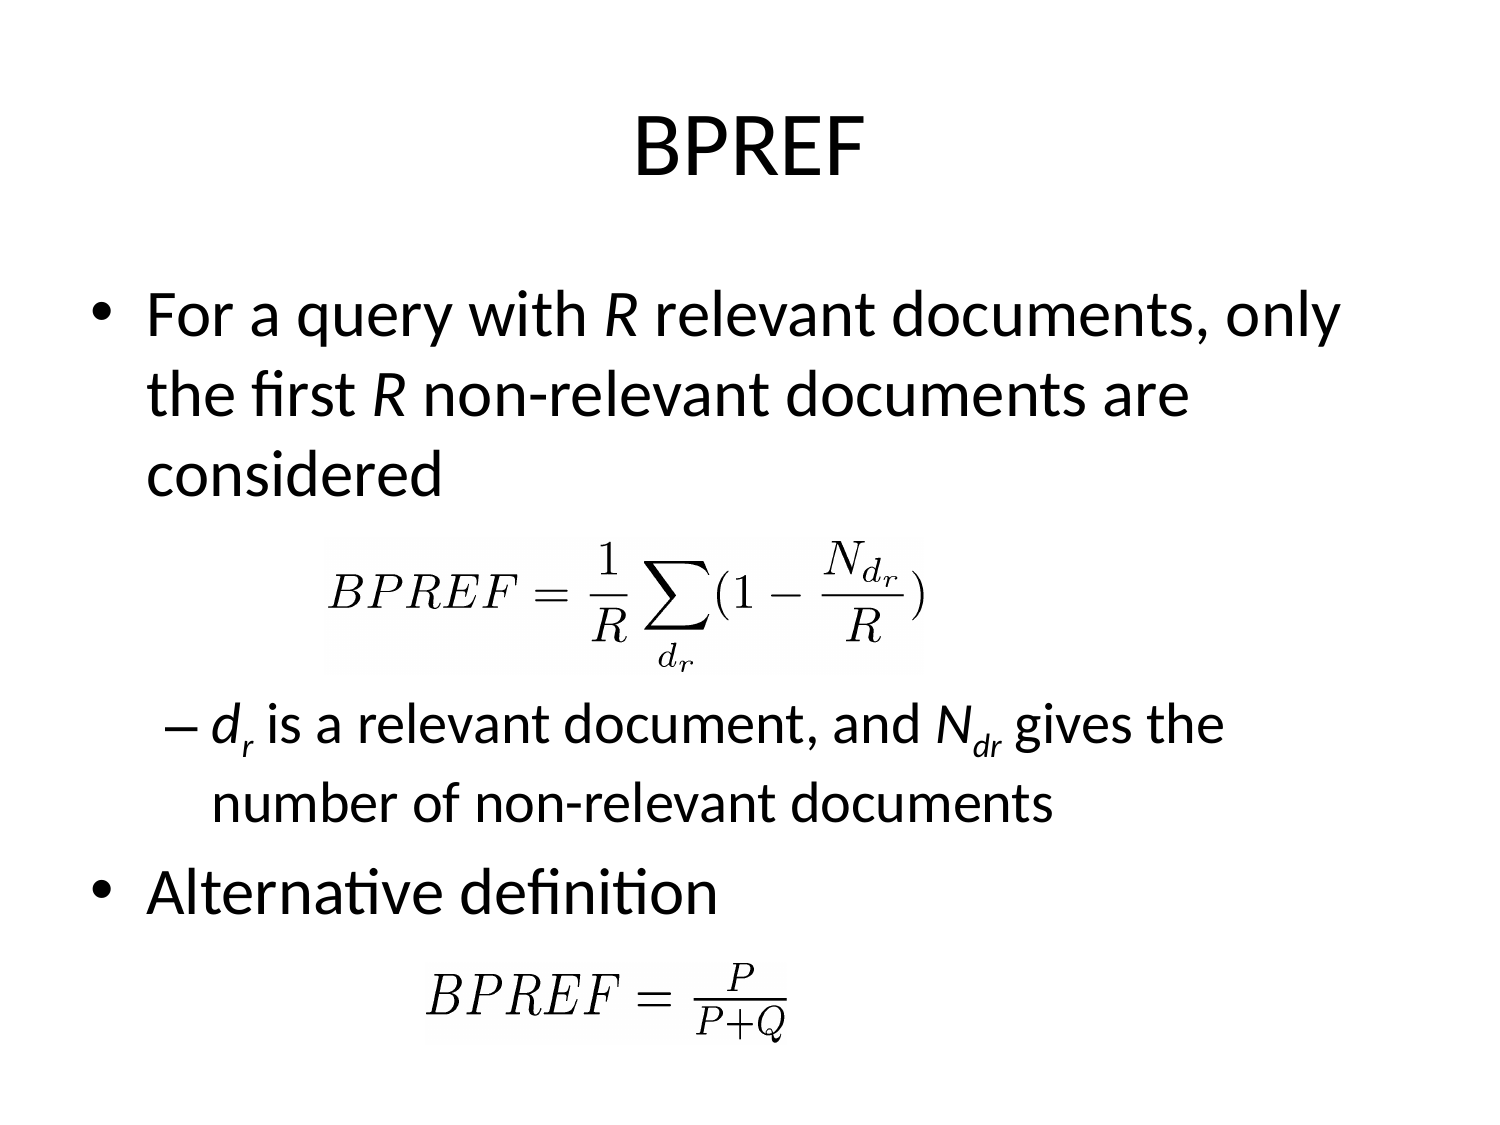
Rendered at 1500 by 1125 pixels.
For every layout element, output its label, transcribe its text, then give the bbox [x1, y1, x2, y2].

title BPREF [75, 45, 1425, 233]
picture [324, 537, 924, 676]
picture [424, 962, 787, 1045]
list For a query with R relevant documents, only the first R non-relevant documents are considered dr is a relevant document, and Ndr gives the number of non-relevant documents Alternative definition [75, 262, 1425, 1005]
